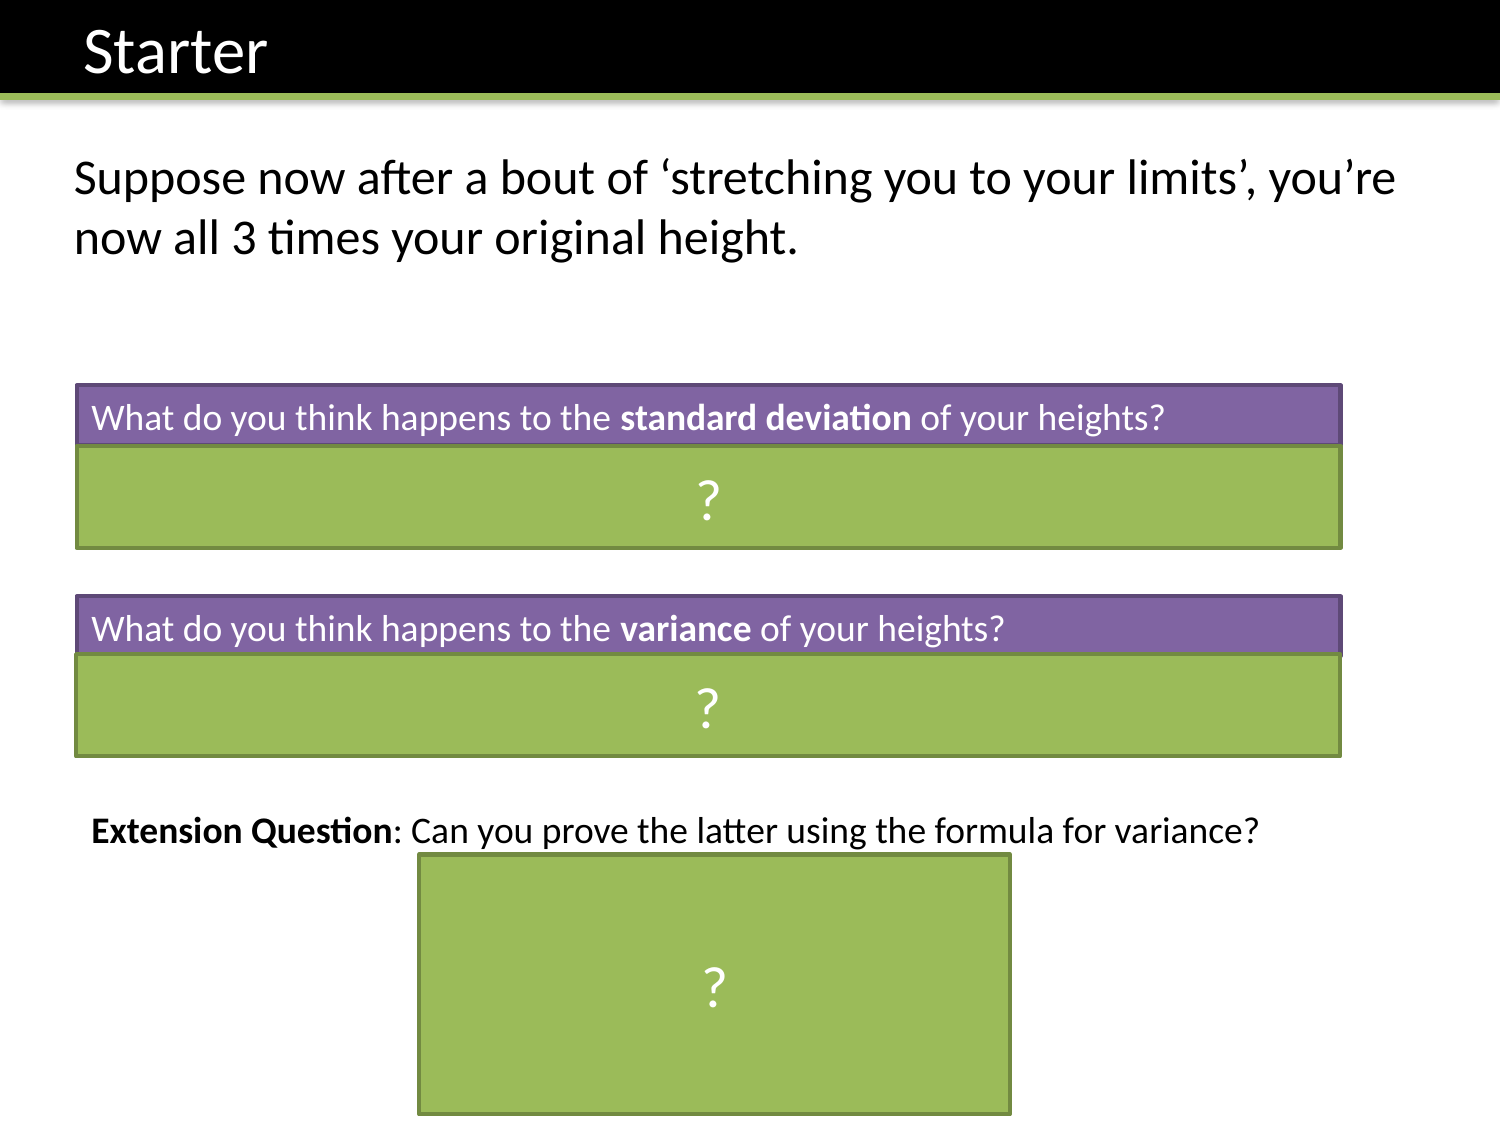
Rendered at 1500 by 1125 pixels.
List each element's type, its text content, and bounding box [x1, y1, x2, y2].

text_box It becomes 9 times larger. We use the scale factor of the standard deviation, squared. [76, 758, 1325, 762]
text_box What do you think happens to the variance of your heights? [75, 594, 1343, 658]
text_box What do you think happens to the standard deviation of your heights? [75, 383, 1343, 444]
text_box ? [75, 444, 1343, 550]
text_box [0, 0, 1500, 99]
text_box ? [417, 852, 1012, 1116]
text_box ? [74, 652, 1342, 758]
text_box Suppose now after a bout of ‘stretching you to your limits’, you’re now all 3 times your original height. [58, 137, 1441, 272]
